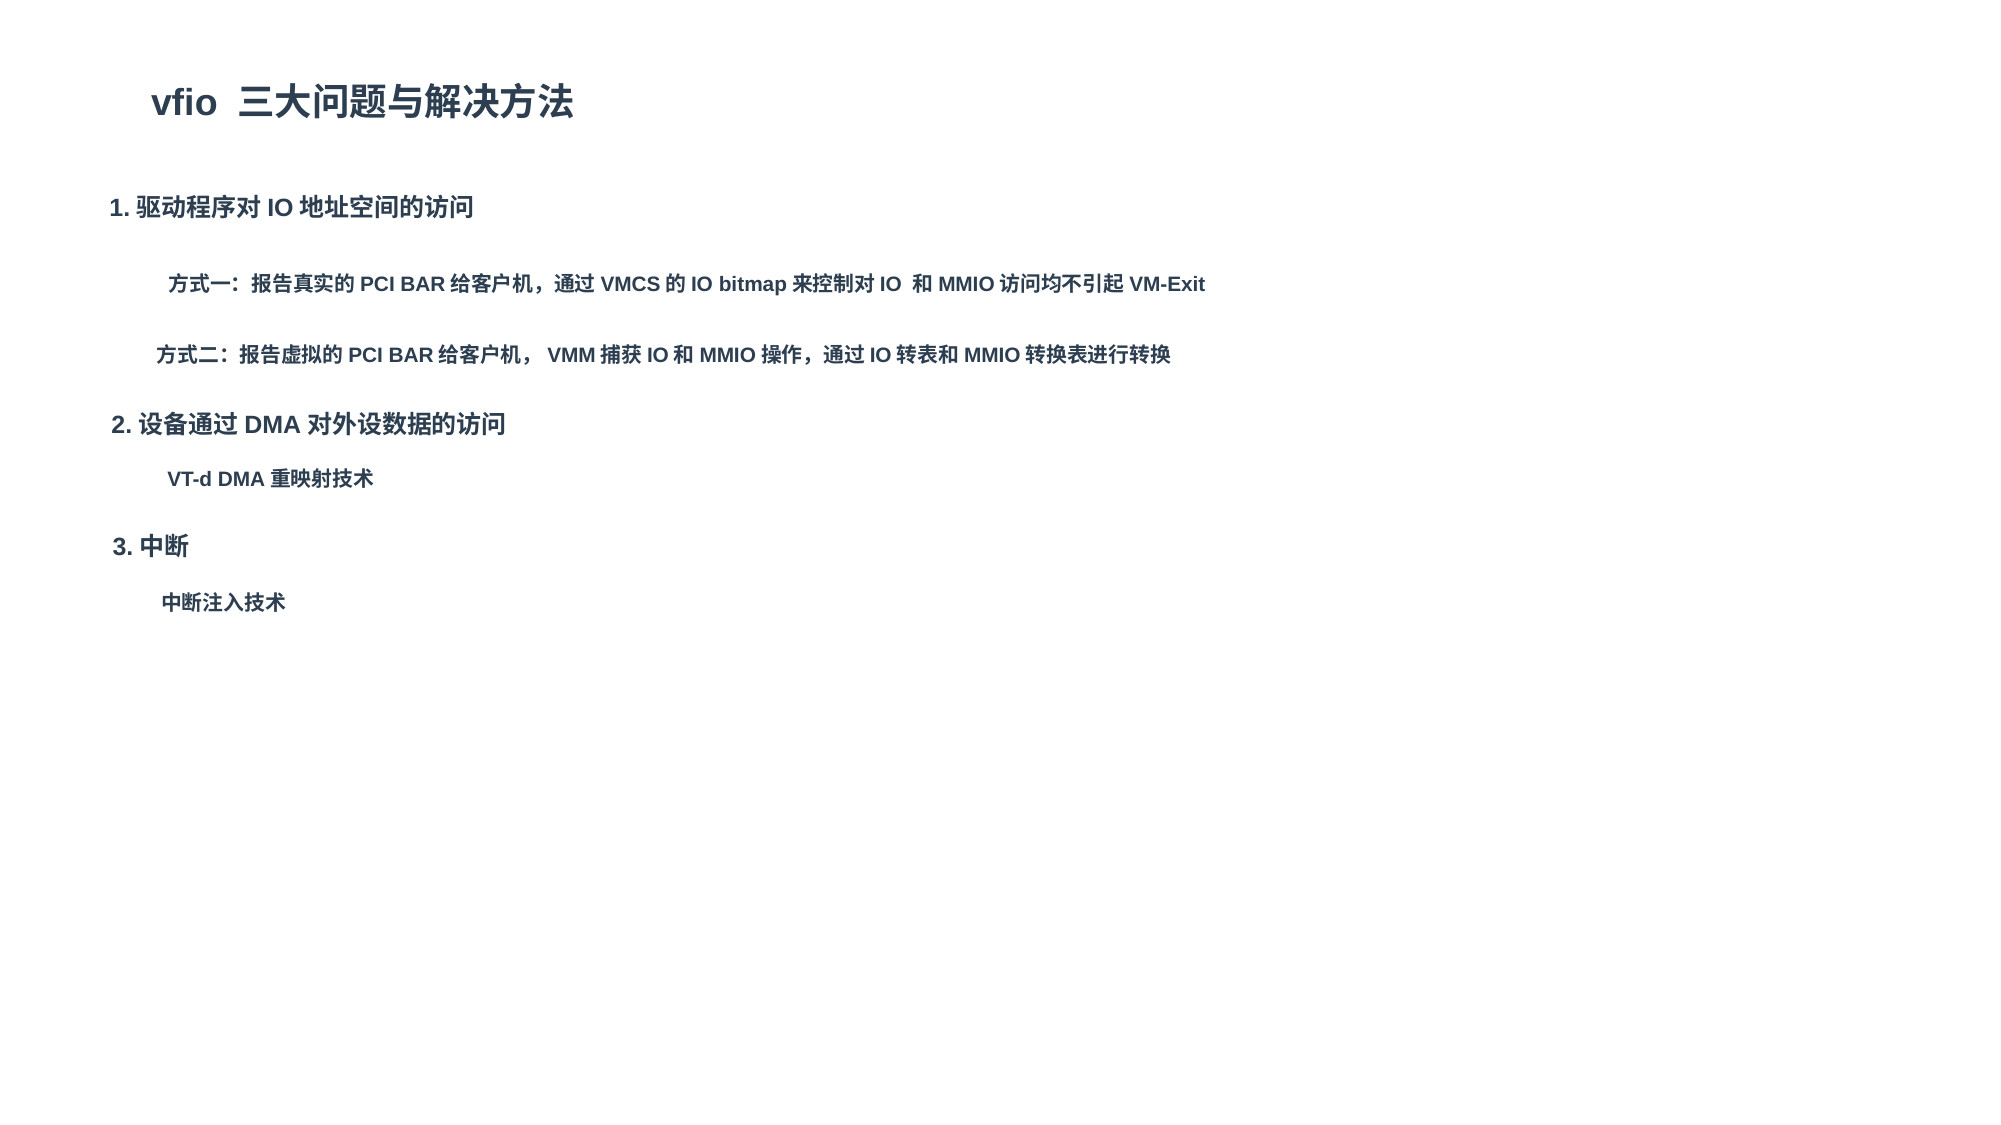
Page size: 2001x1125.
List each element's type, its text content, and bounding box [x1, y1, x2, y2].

text_box vfio 三大问题与解决方法 [136, 70, 590, 131]
text_box 3.中断 [97, 523, 205, 568]
text_box 1.驱动程序对IO地址空间的访问 [94, 184, 490, 230]
text_box 中断注入技术 [146, 582, 301, 622]
text_box 2.设备通过DMA对外设数据的访问 [96, 400, 522, 446]
text_box 方式二：报告虚拟的PCI BAR给客户机，VMM捕获IO和MMIO操作，通过IO转表和MMIO转换表进行转换 [141, 334, 1186, 375]
text_box 方式一：报告真实的PCI BAR给客户机，通过VMCS的IO bitmap来控制对IO 和MMIO访问均不引起VM-Exit [153, 263, 1221, 304]
text_box VT-d DMA重映射技术 [152, 458, 389, 499]
